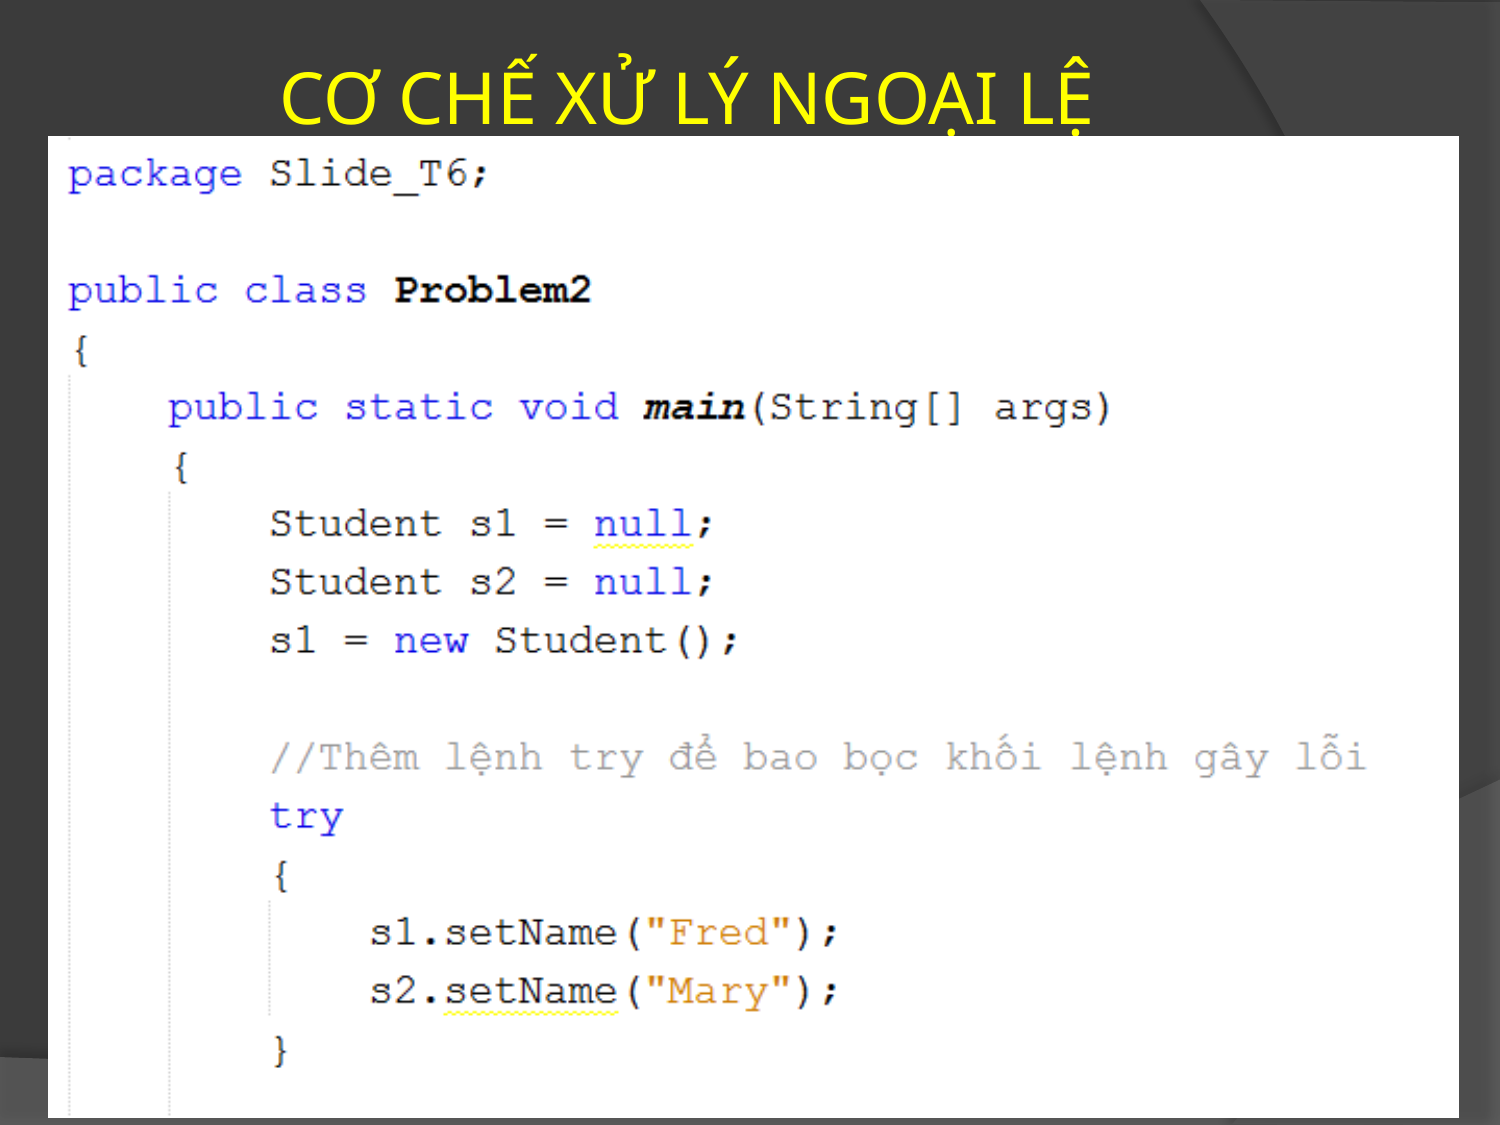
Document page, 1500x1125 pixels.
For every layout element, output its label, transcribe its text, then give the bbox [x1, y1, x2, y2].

picture [48, 136, 1459, 1118]
title CƠ CHẾ XỬ LÝ NGOẠI LỆ KHỐI TRY [75, 45, 1300, 126]
